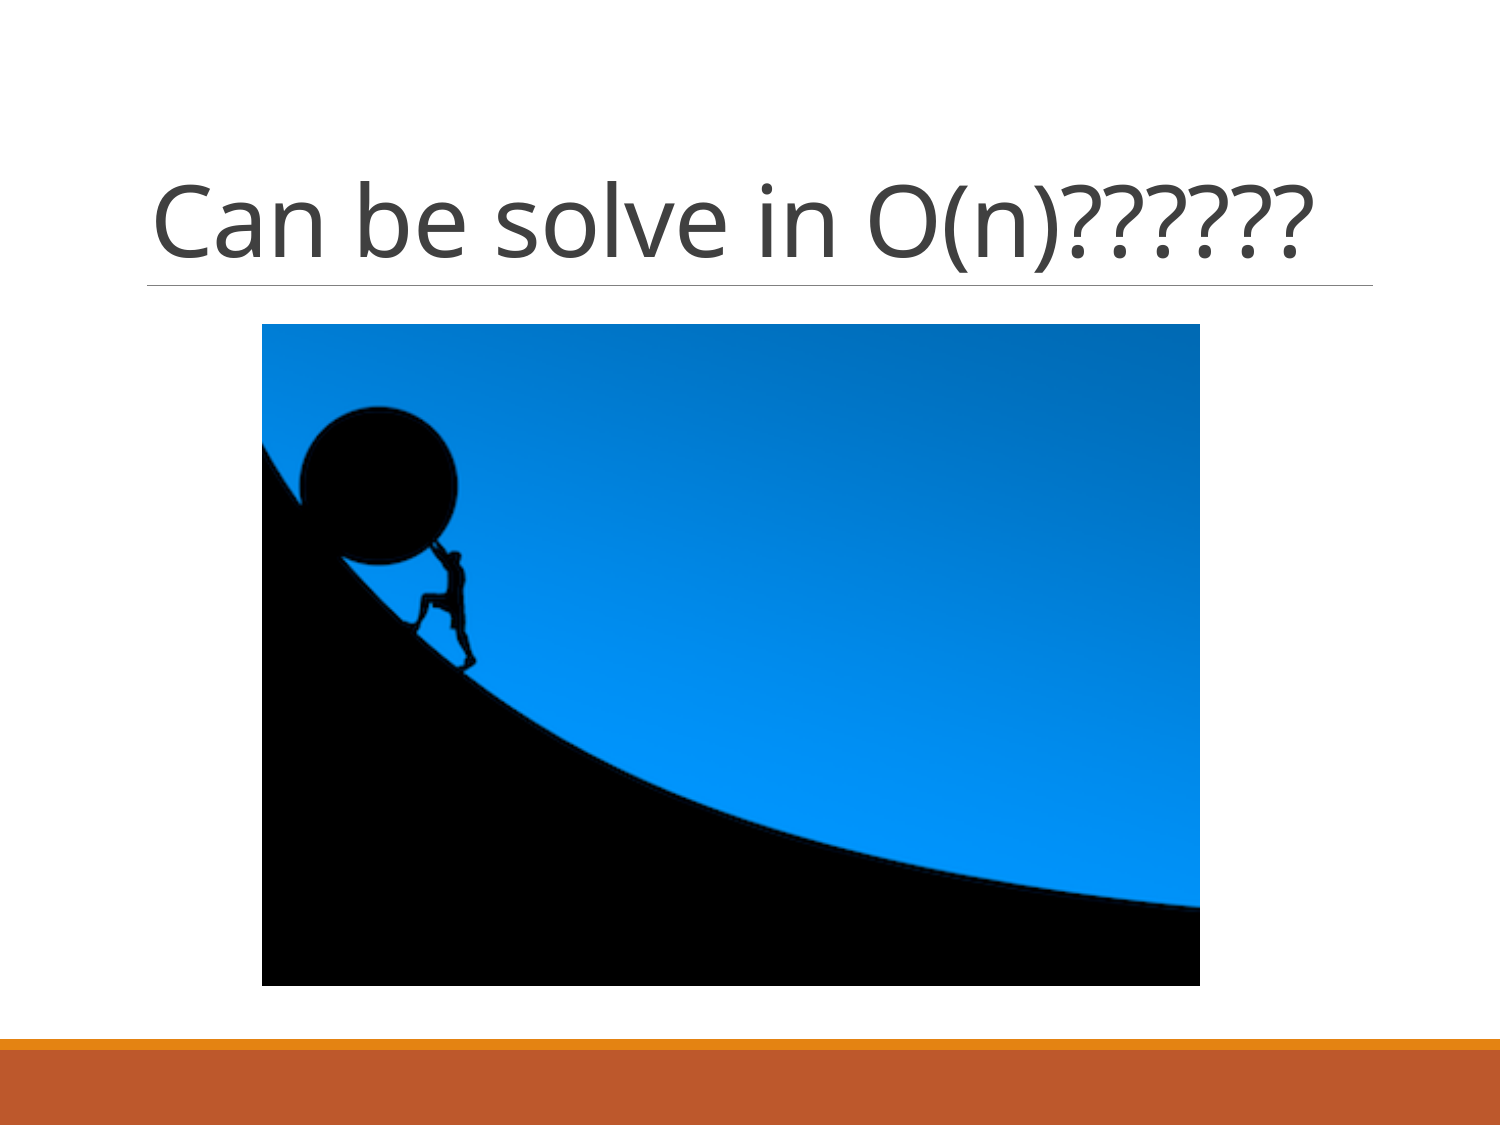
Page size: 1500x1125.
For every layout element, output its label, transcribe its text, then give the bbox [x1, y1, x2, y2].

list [261, 324, 1201, 986]
title Can be solve in O(n)?????? [135, 47, 1373, 285]
